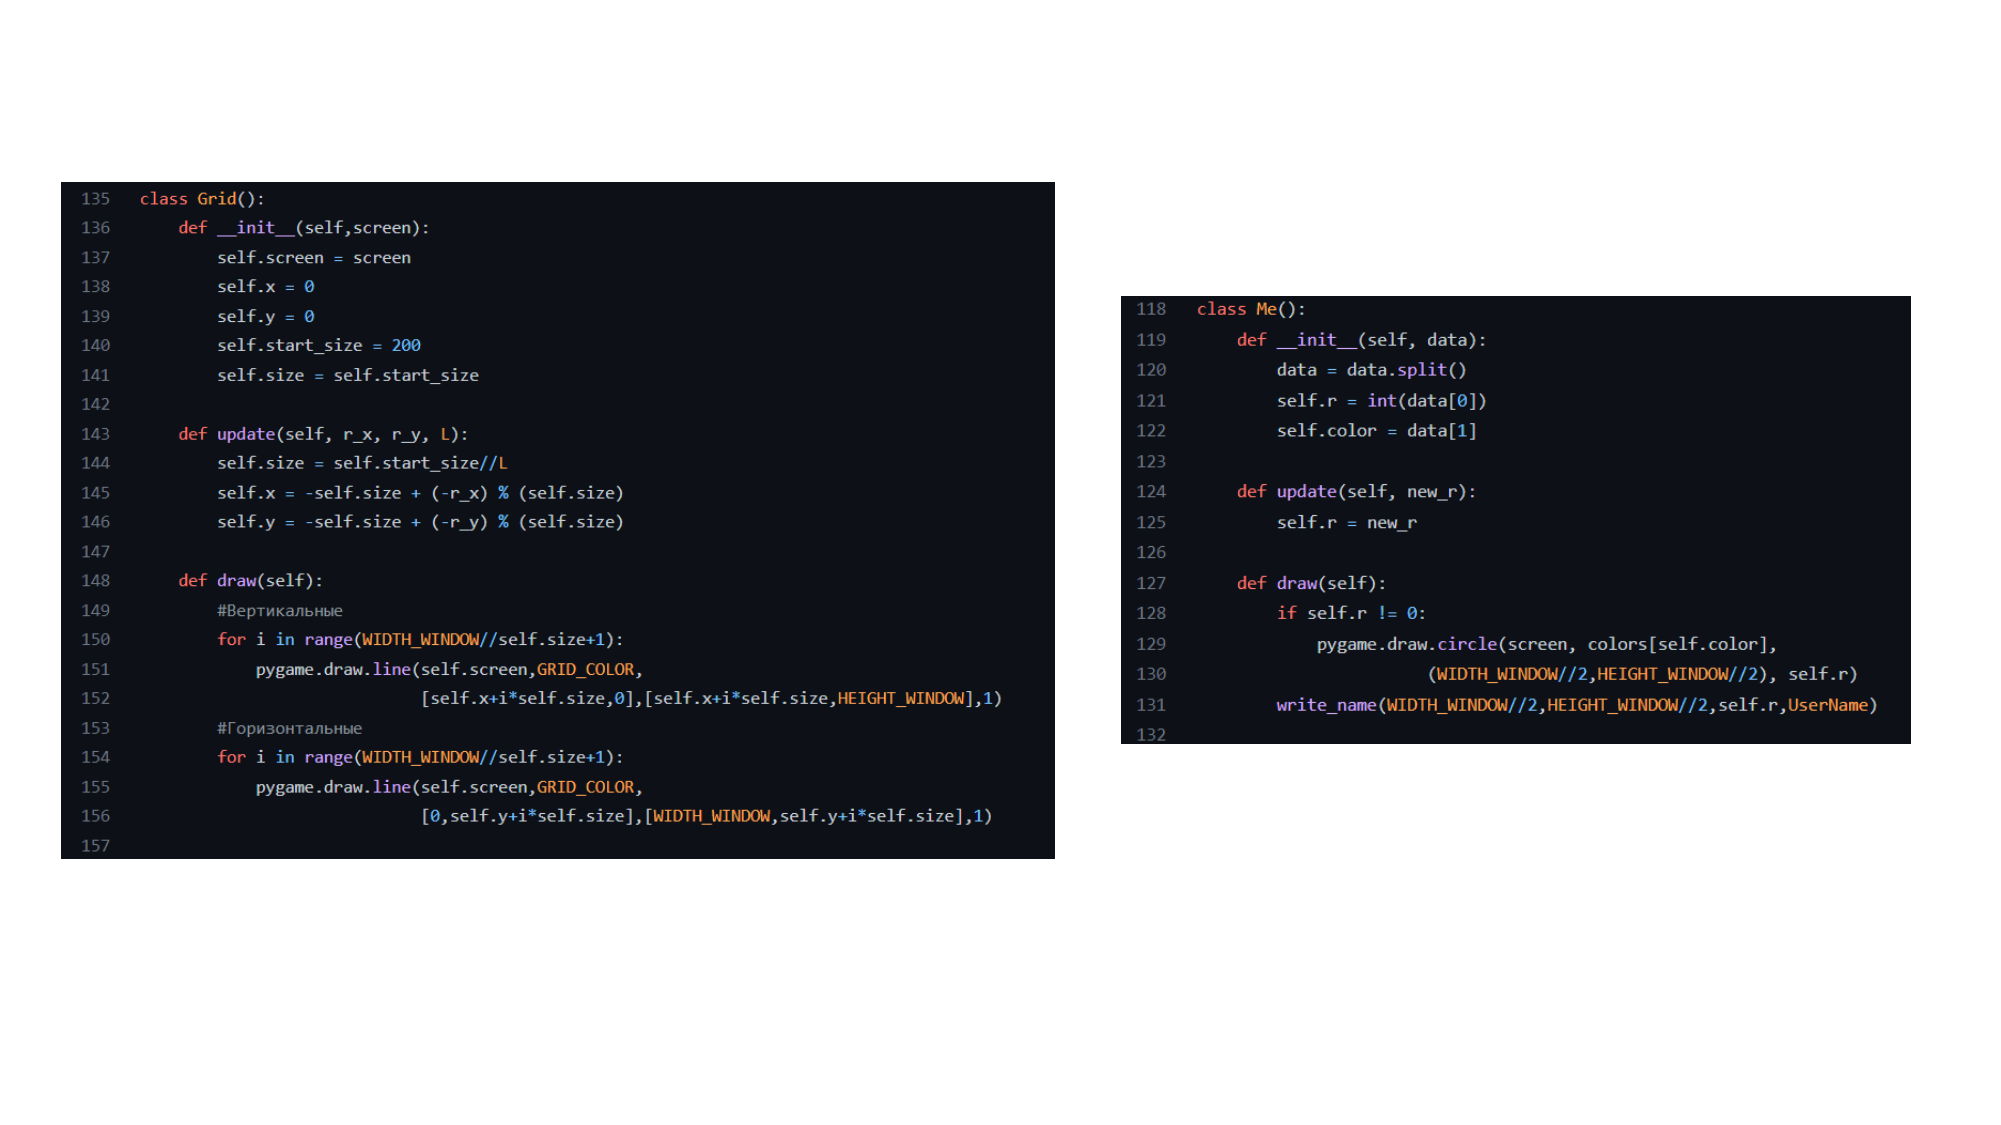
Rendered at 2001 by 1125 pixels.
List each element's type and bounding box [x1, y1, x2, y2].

picture [61, 181, 1055, 859]
picture [1121, 296, 1911, 744]
